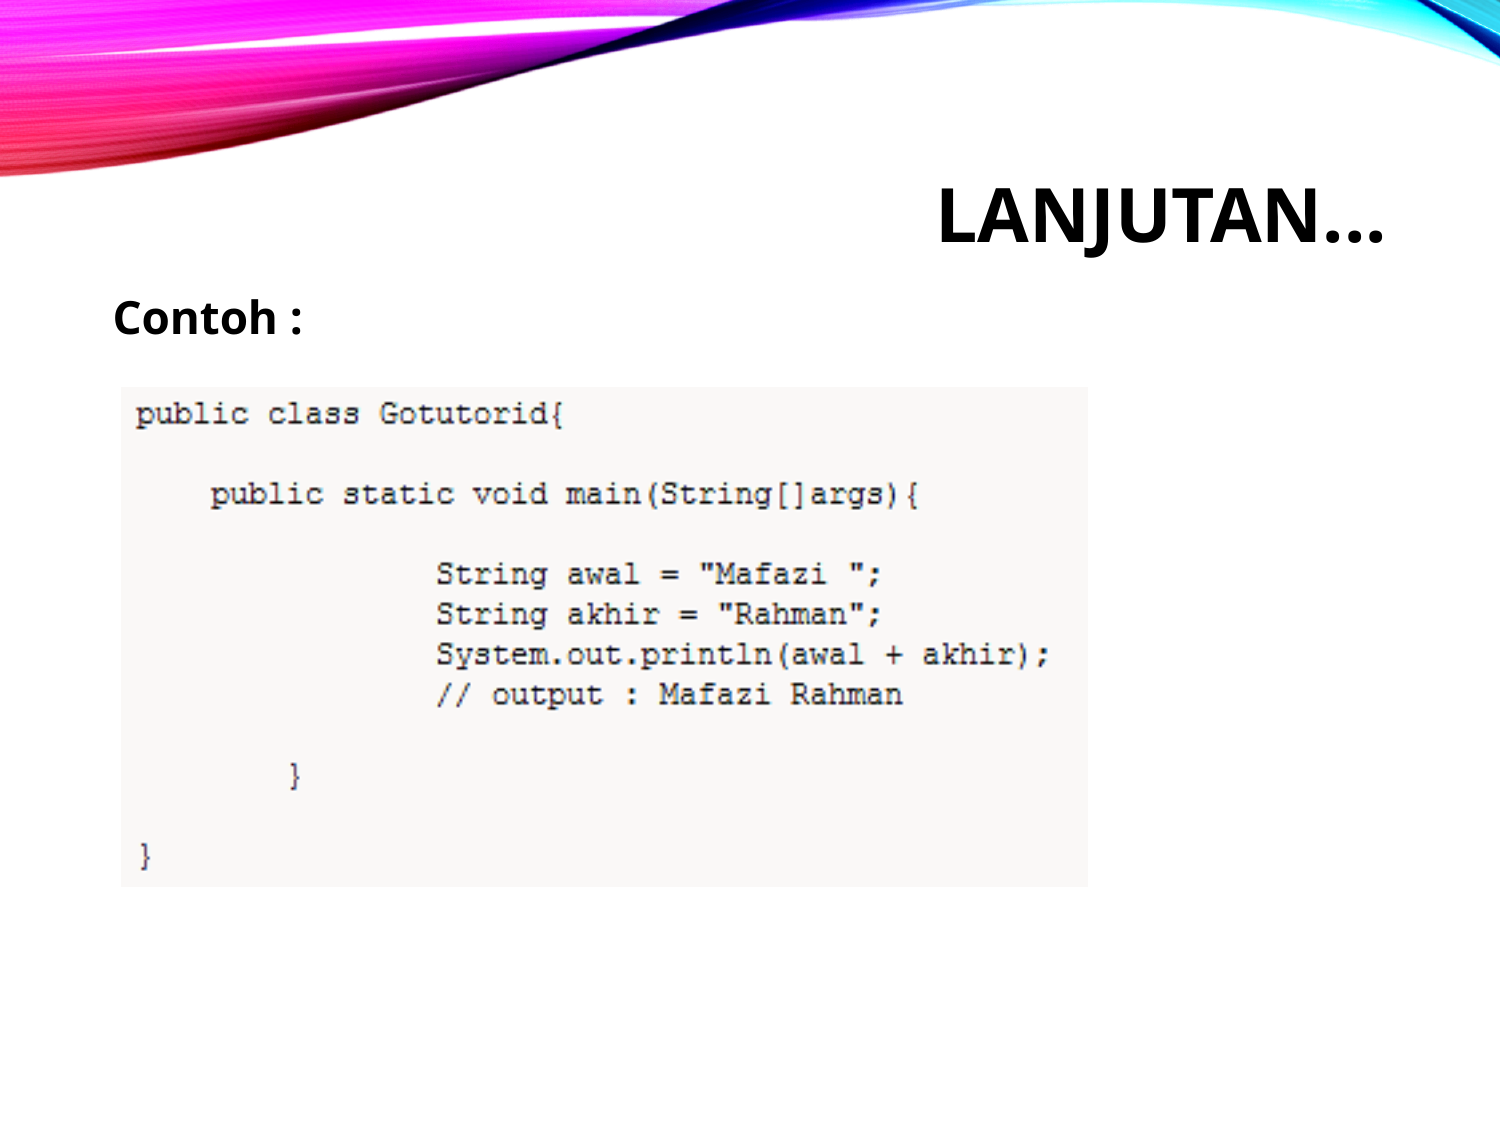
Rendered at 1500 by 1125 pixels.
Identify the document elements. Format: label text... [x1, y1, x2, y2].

picture [121, 387, 1088, 887]
picture [0, 0, 1500, 178]
title Lanjutan... [125, 149, 1403, 287]
list Contoh : [97, 287, 1403, 1028]
